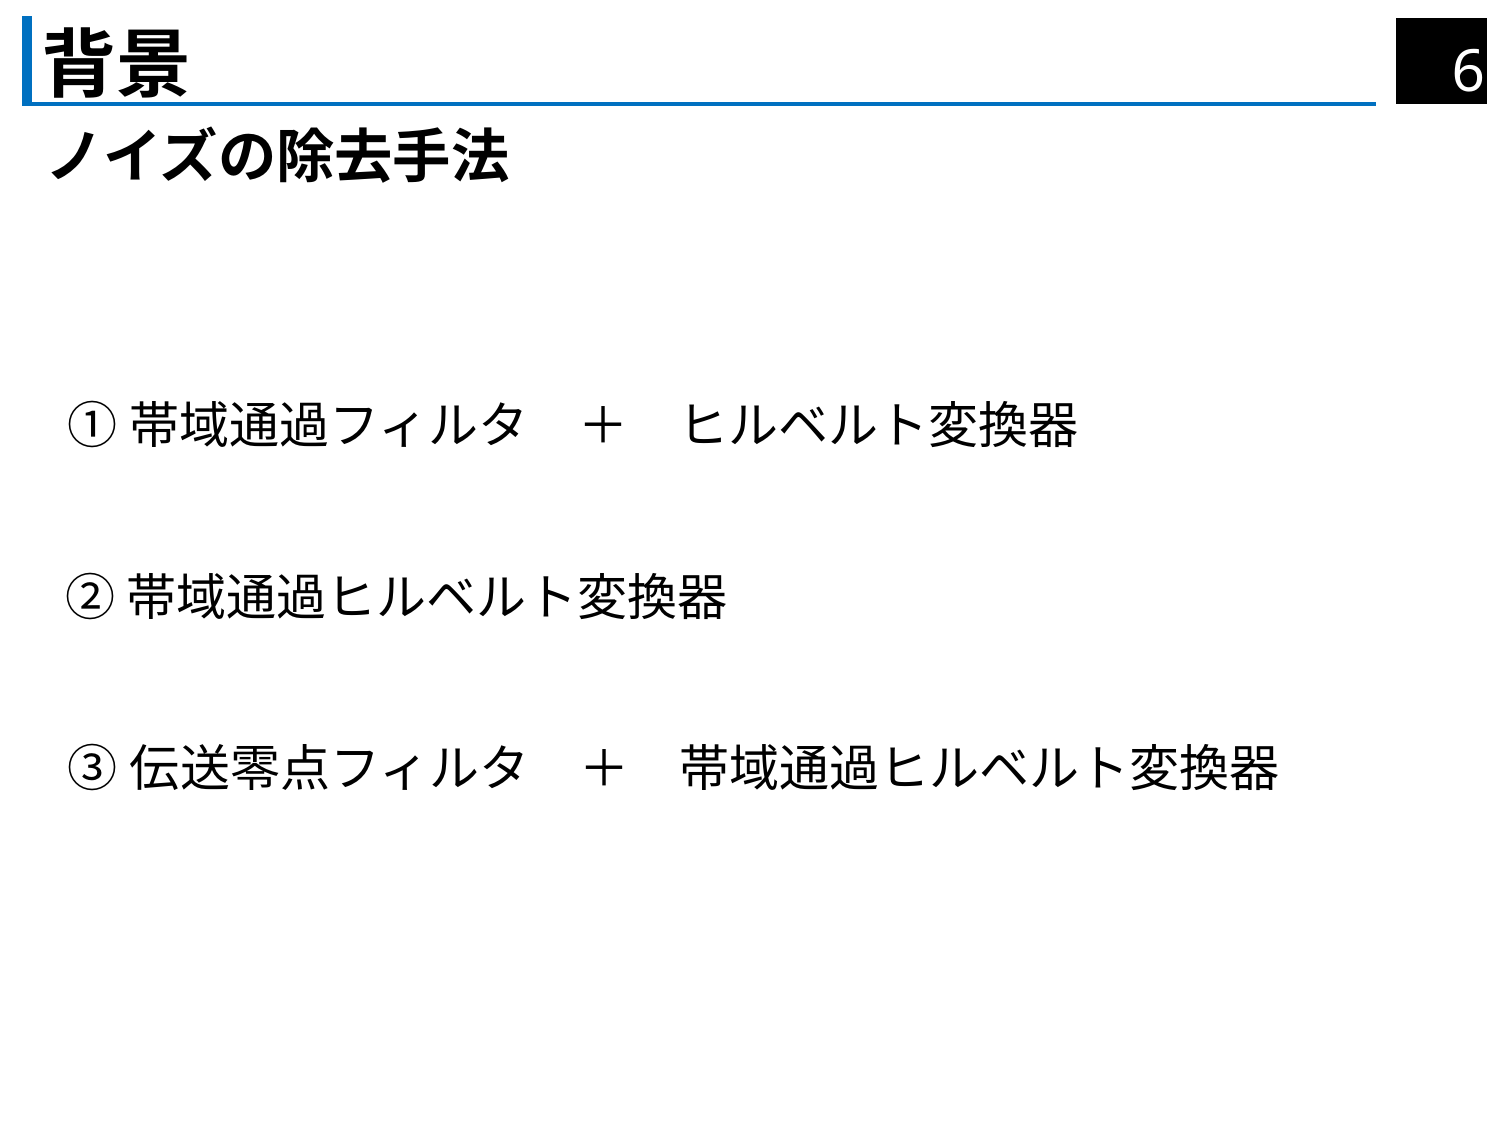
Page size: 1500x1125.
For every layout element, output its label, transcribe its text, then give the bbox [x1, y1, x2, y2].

text_box ノイズの除去手法 [30, 111, 525, 197]
title 背景 [26, 11, 1321, 124]
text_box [52, 386, 1295, 806]
